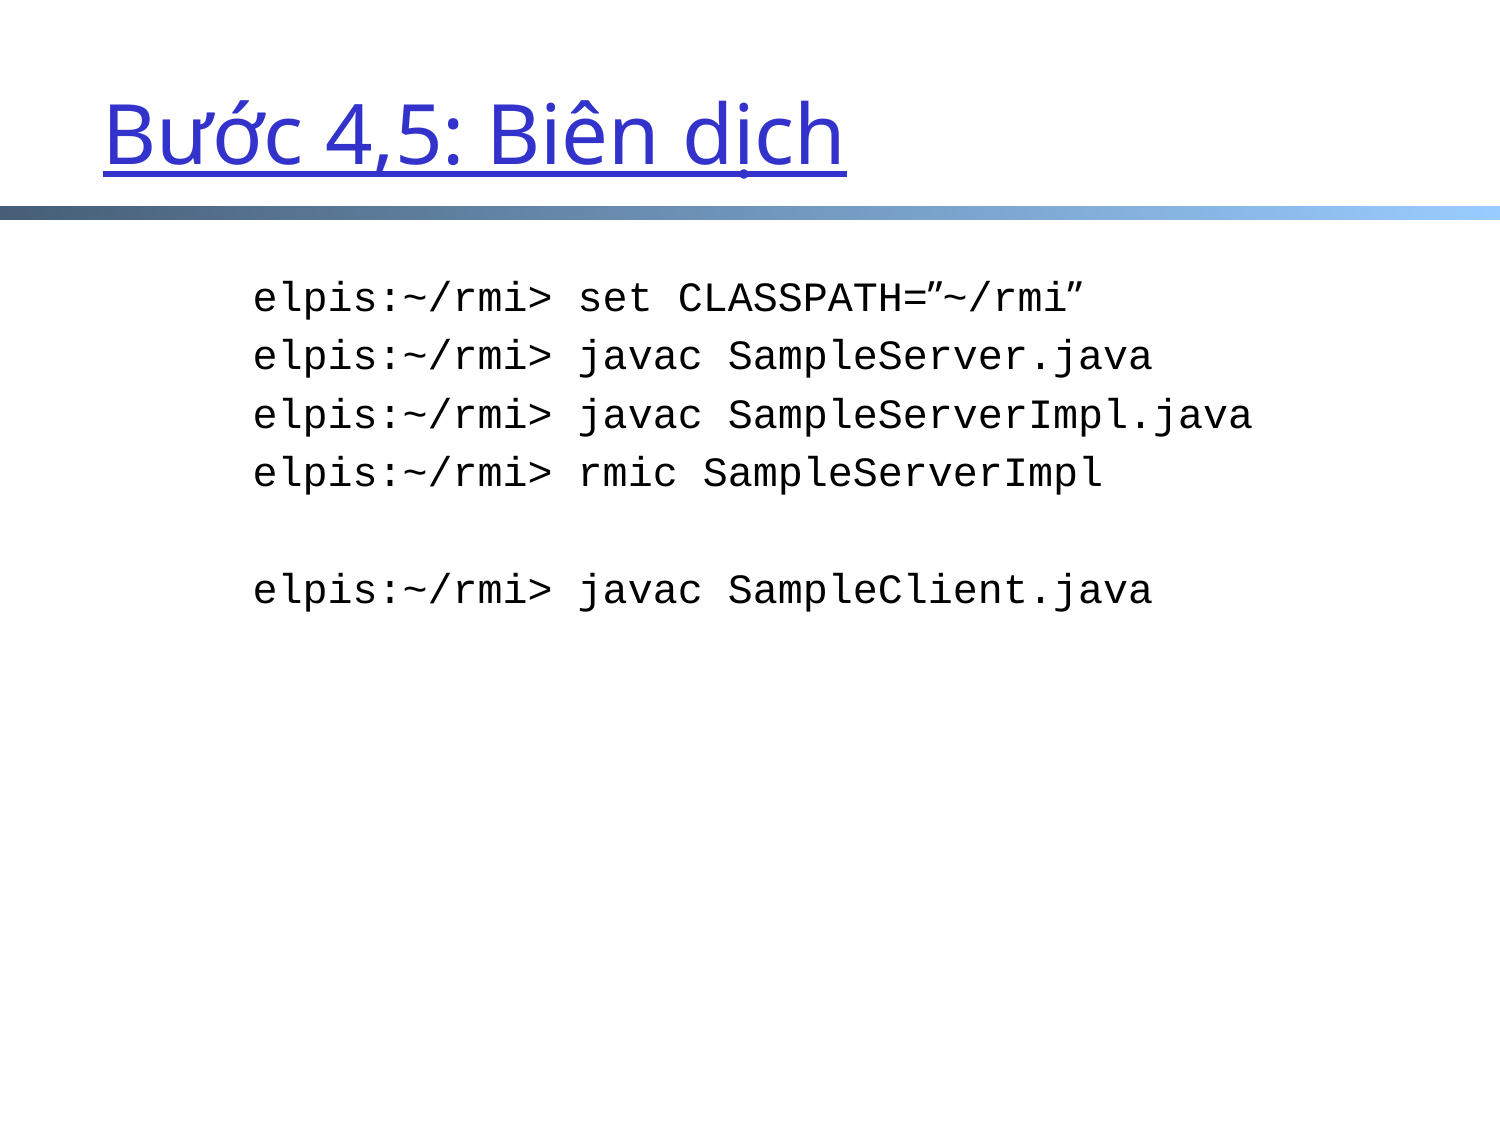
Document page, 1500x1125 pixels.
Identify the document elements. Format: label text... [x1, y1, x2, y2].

list elpis:~/rmi> set CLASSPATH=”~/rmi” elpis:~/rmi> javac SampleServer.java elpis:~/rmi> javac SampleServerImpl.java elpis:~/rmi> rmic SampleServerImpl elpis:~/rmi> javac SampleClient.java [87, 262, 1363, 1026]
title Bước 4,5: Biên dịch [87, 37, 1363, 226]
